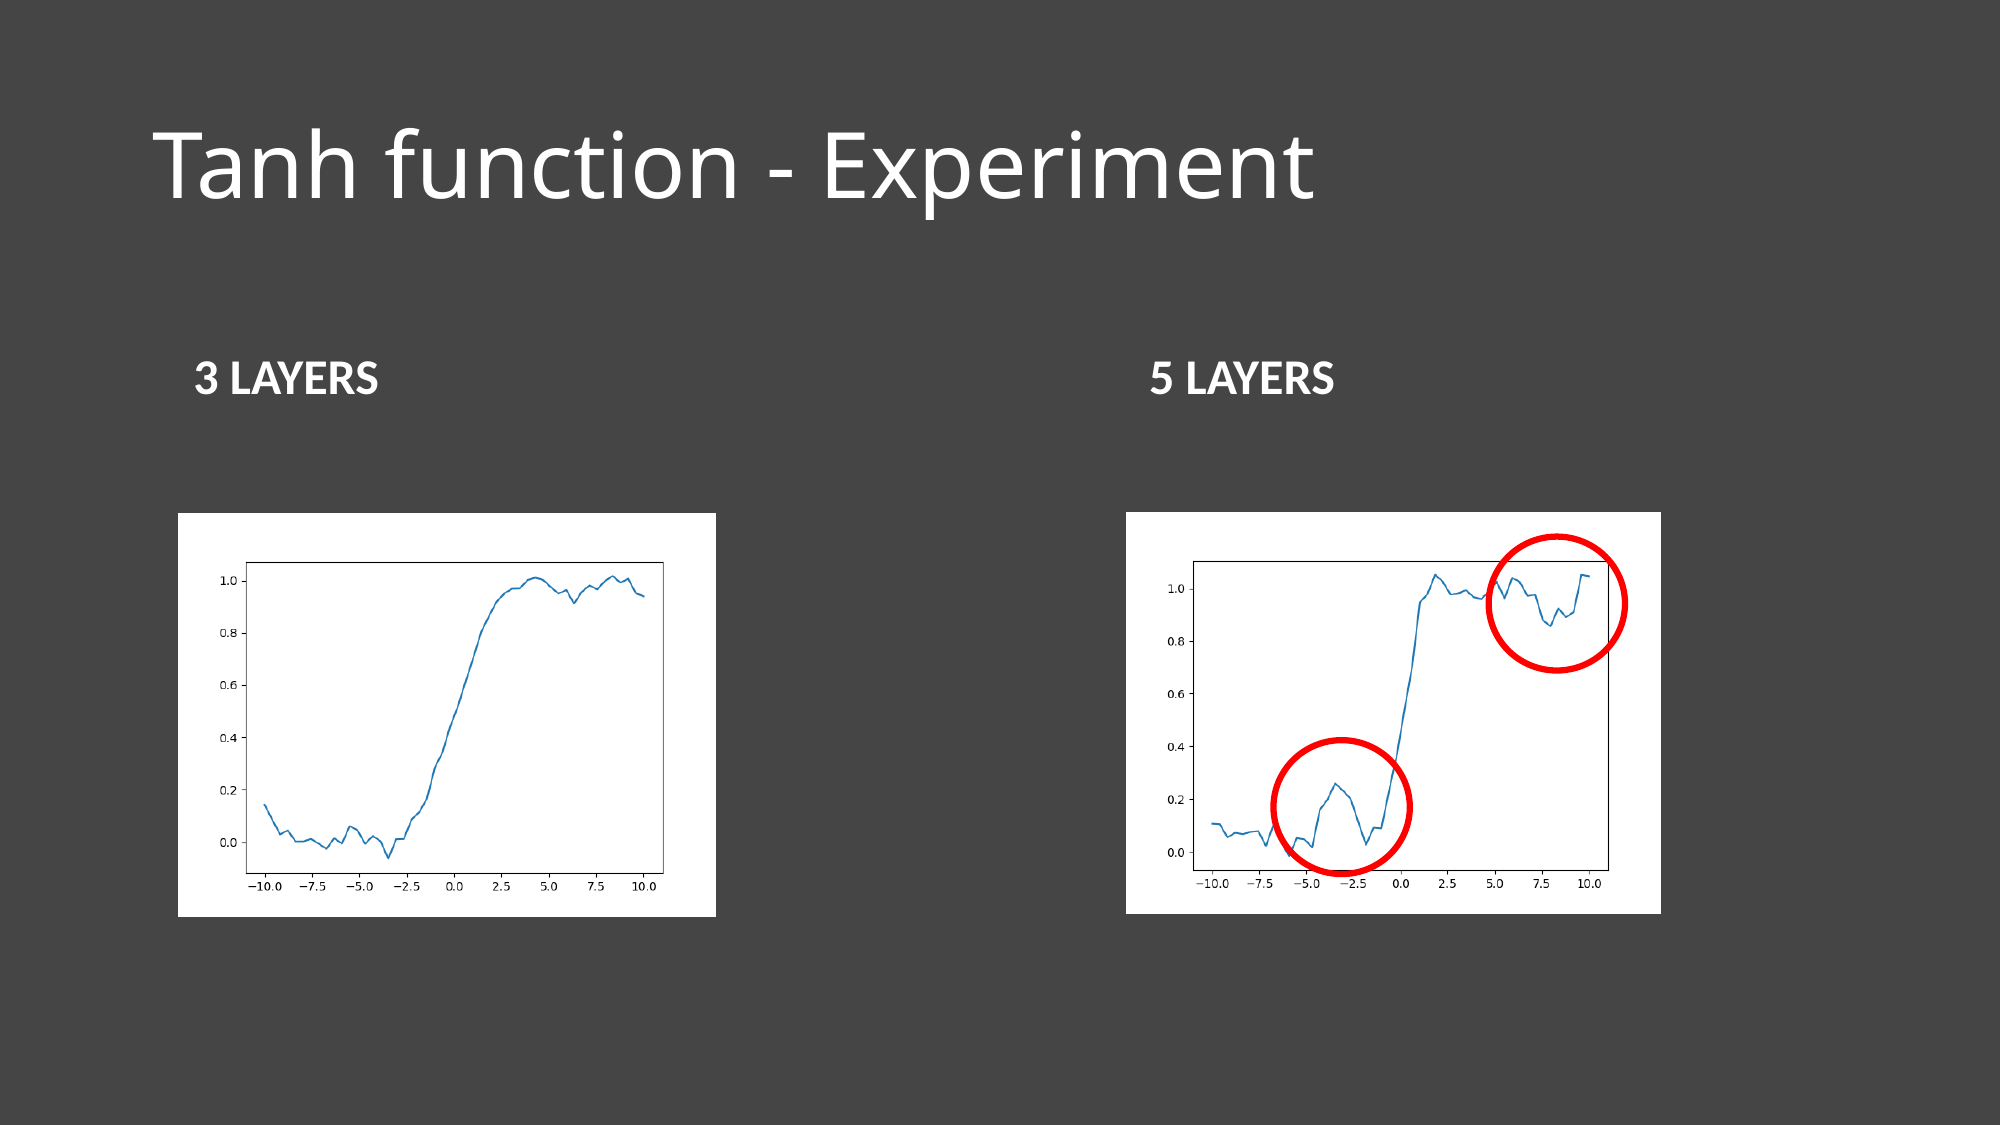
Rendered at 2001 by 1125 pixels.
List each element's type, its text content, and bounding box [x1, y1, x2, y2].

picture [1126, 512, 1661, 914]
list 3 LAYERS [178, 277, 716, 413]
title Tanh function - Experiment [137, 59, 1863, 278]
text_box 5 LAYERS [1134, 277, 1672, 413]
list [178, 513, 716, 917]
